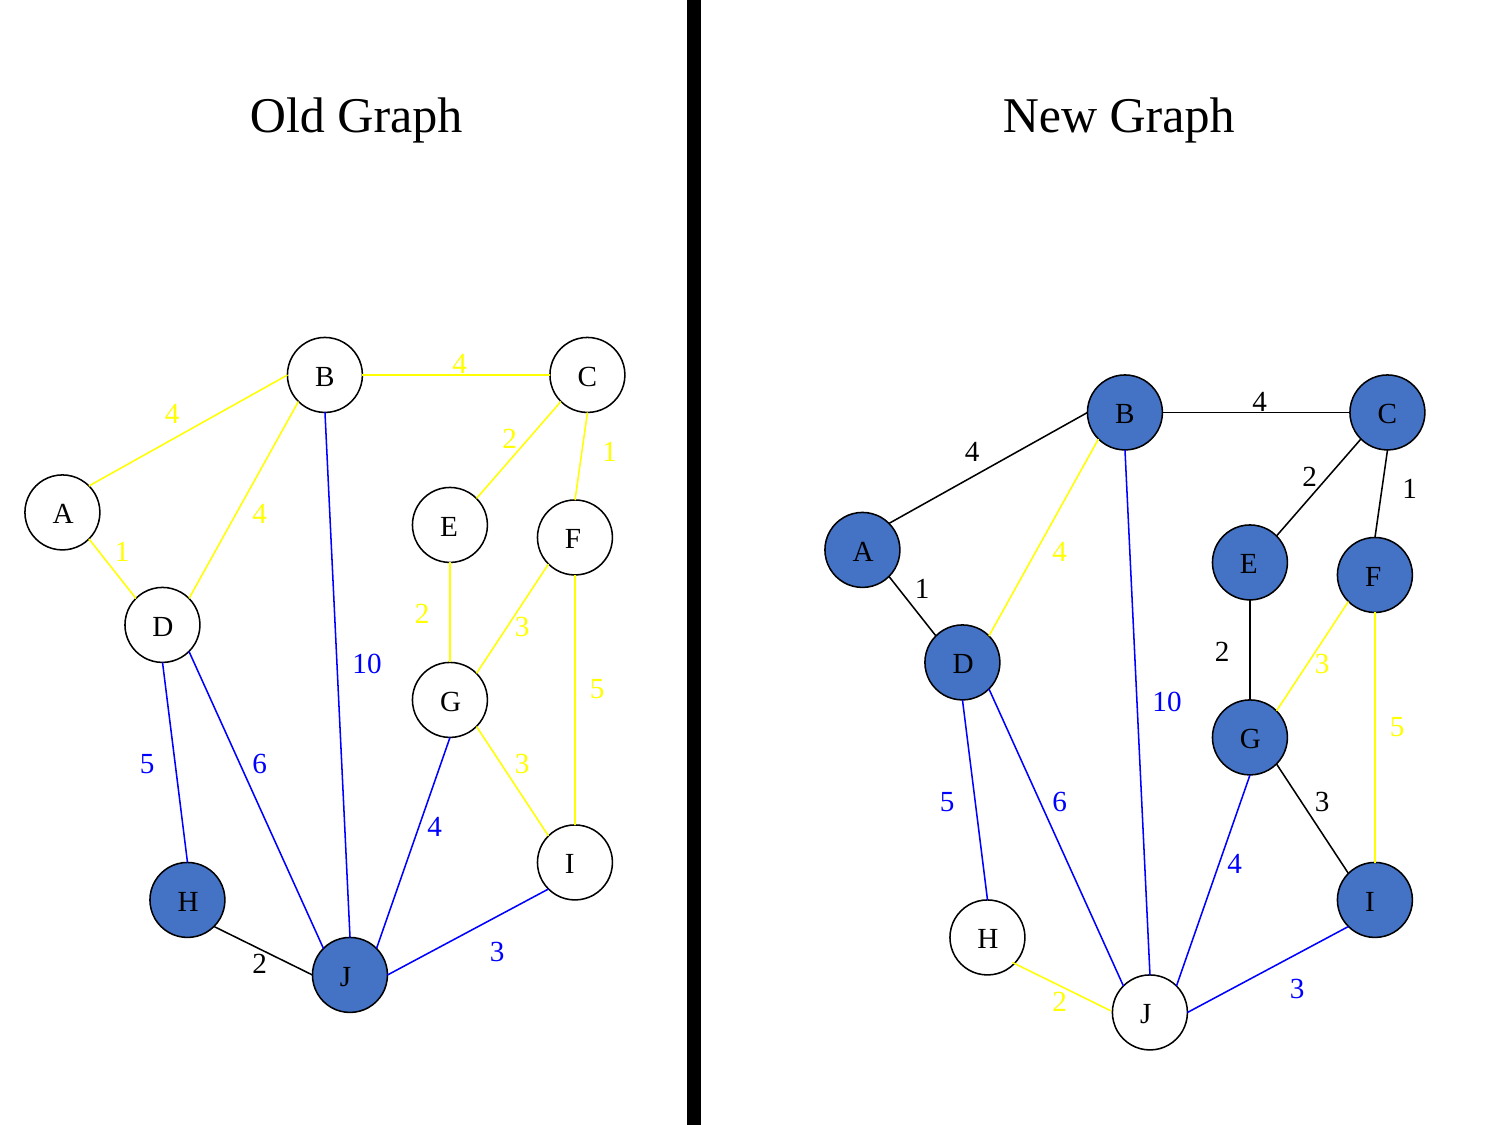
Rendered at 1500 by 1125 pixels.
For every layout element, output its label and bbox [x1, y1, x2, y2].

text_box [687, 0, 700, 1125]
text_box [824, 374, 1433, 1050]
text_box [137, 74, 575, 150]
text_box [24, 337, 633, 1013]
text_box [899, 74, 1338, 150]
